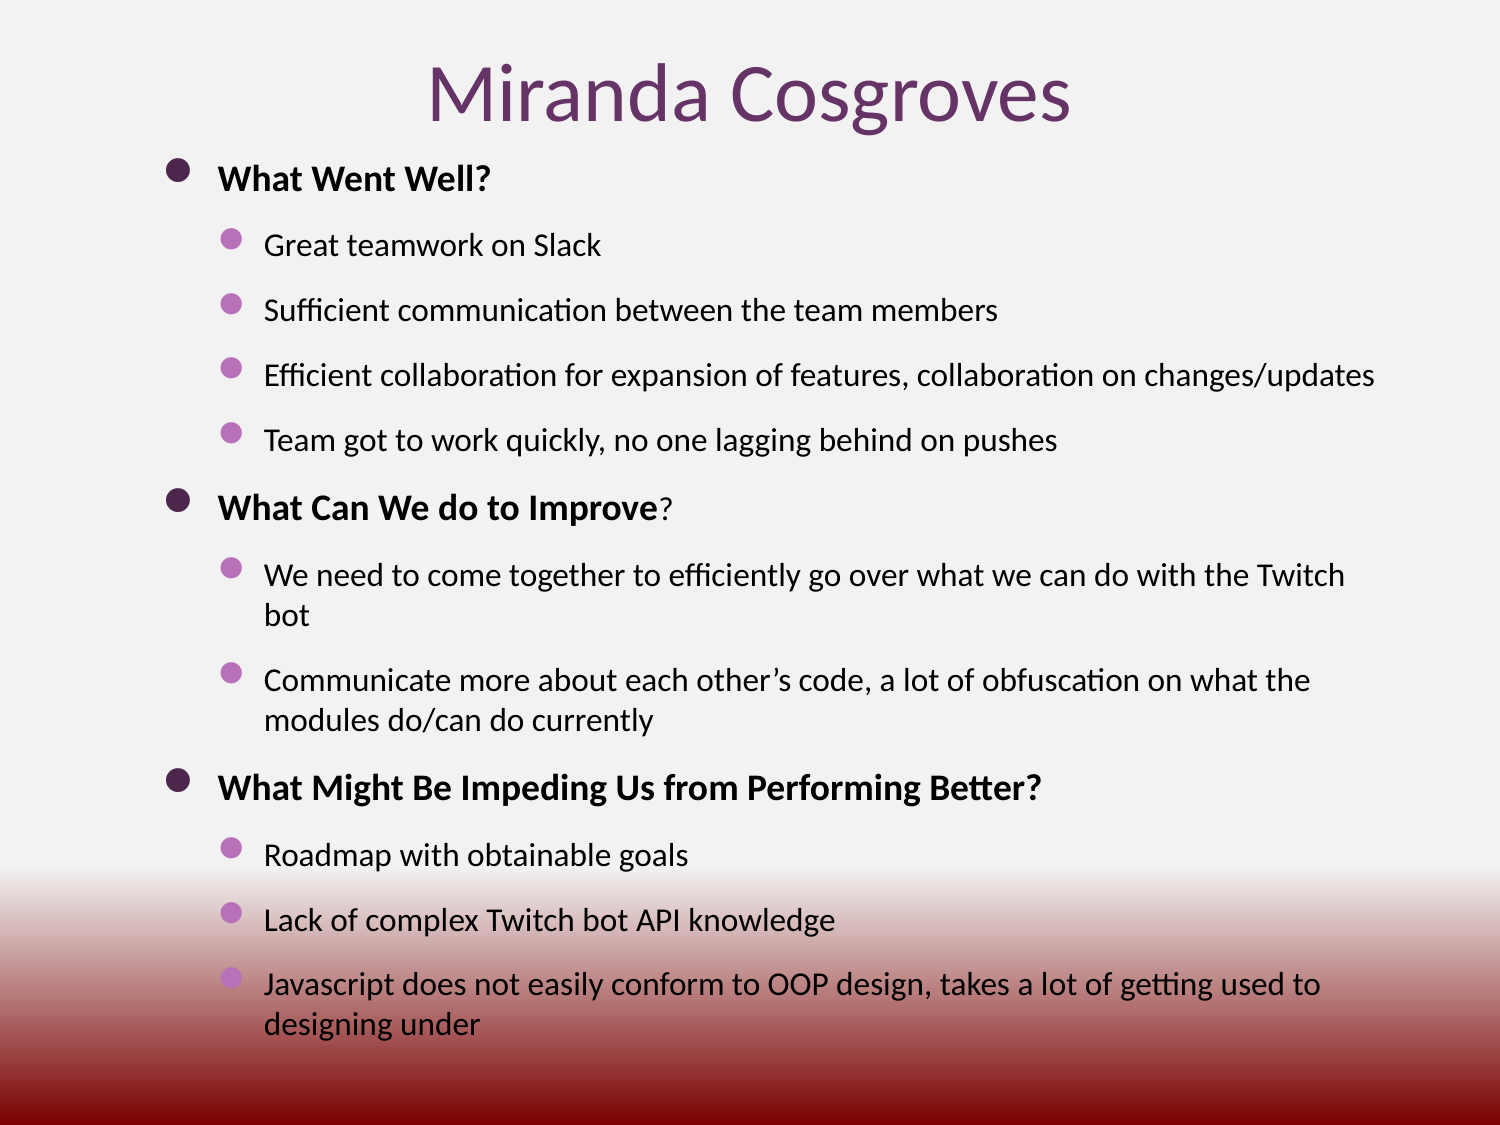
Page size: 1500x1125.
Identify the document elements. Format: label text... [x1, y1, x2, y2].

list What Went Well? Great teamwork on Slack Sufficient communication between the team members Efficient collaboration for expansion of features, collaboration on changes/updates Team got to work quickly, no one lagging behind on pushes What Can We do to Improve? We need to come together to efficiently go over what we can do with the Twitch bot Communicate more about each other’s code, a lot of obfuscation on what the modules do/can do currently What Might Be Impeding Us from Performing Better? Roadmap with obtainable goals Lack of complex Twitch bot API knowledge Javascript does not easily conform to OOP design, takes a lot of getting used to designing under [90, 146, 1410, 1082]
title Miranda Cosgroves [90, 17, 1410, 146]
